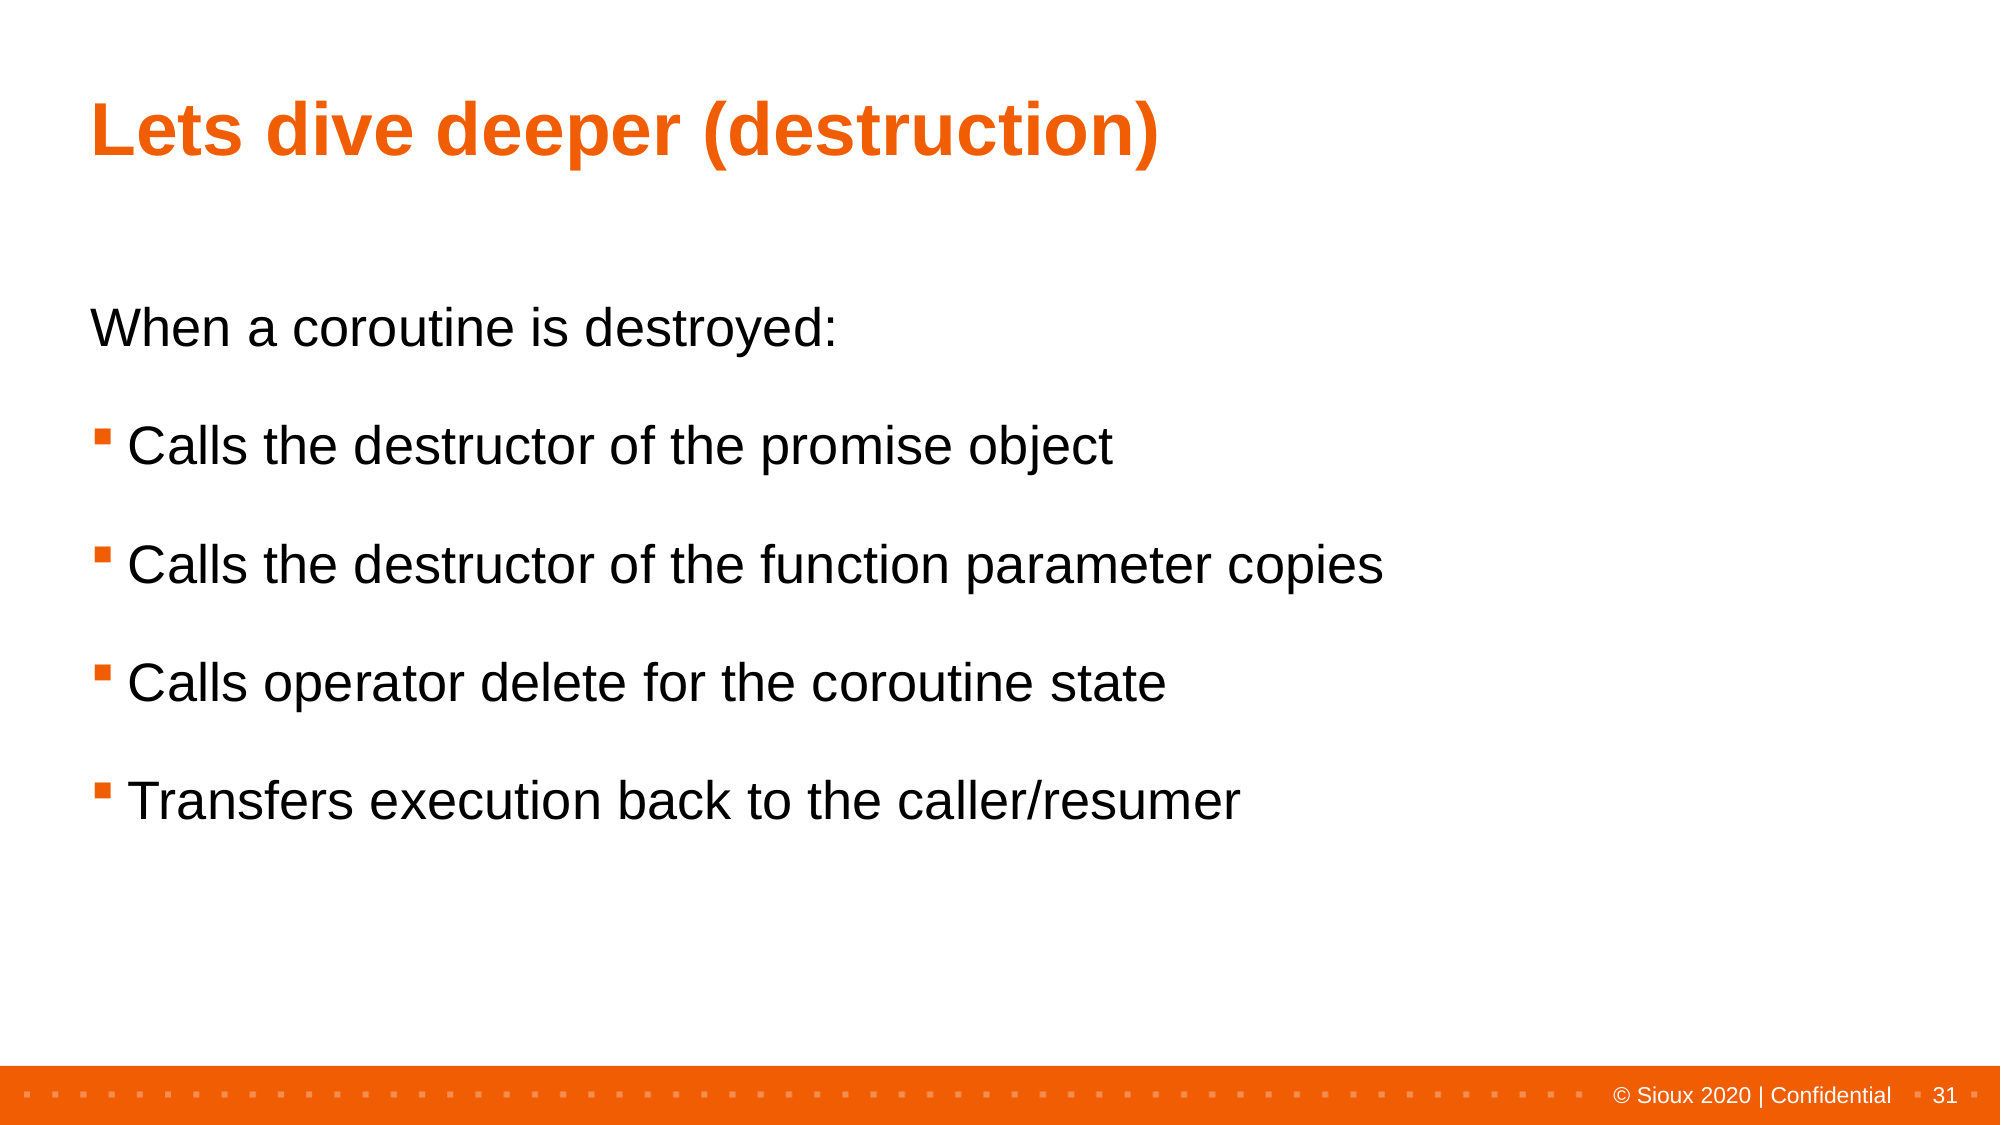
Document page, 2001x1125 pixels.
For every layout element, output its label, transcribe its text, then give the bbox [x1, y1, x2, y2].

slide_number 31 [1922, 1080, 1969, 1110]
list When a coroutine is destroyed: Calls the destructor of the promise object Calls the destructor of the function parameter copies Calls operator delete for the coroutine state Transfers execution back to the caller/resumer [90, 259, 1910, 998]
footer © Sioux 2020 | Confidential [1596, 1080, 1898, 1109]
picture [0, 1065, 2001, 1125]
title Lets dive deeper (destruction) [90, 90, 1910, 259]
